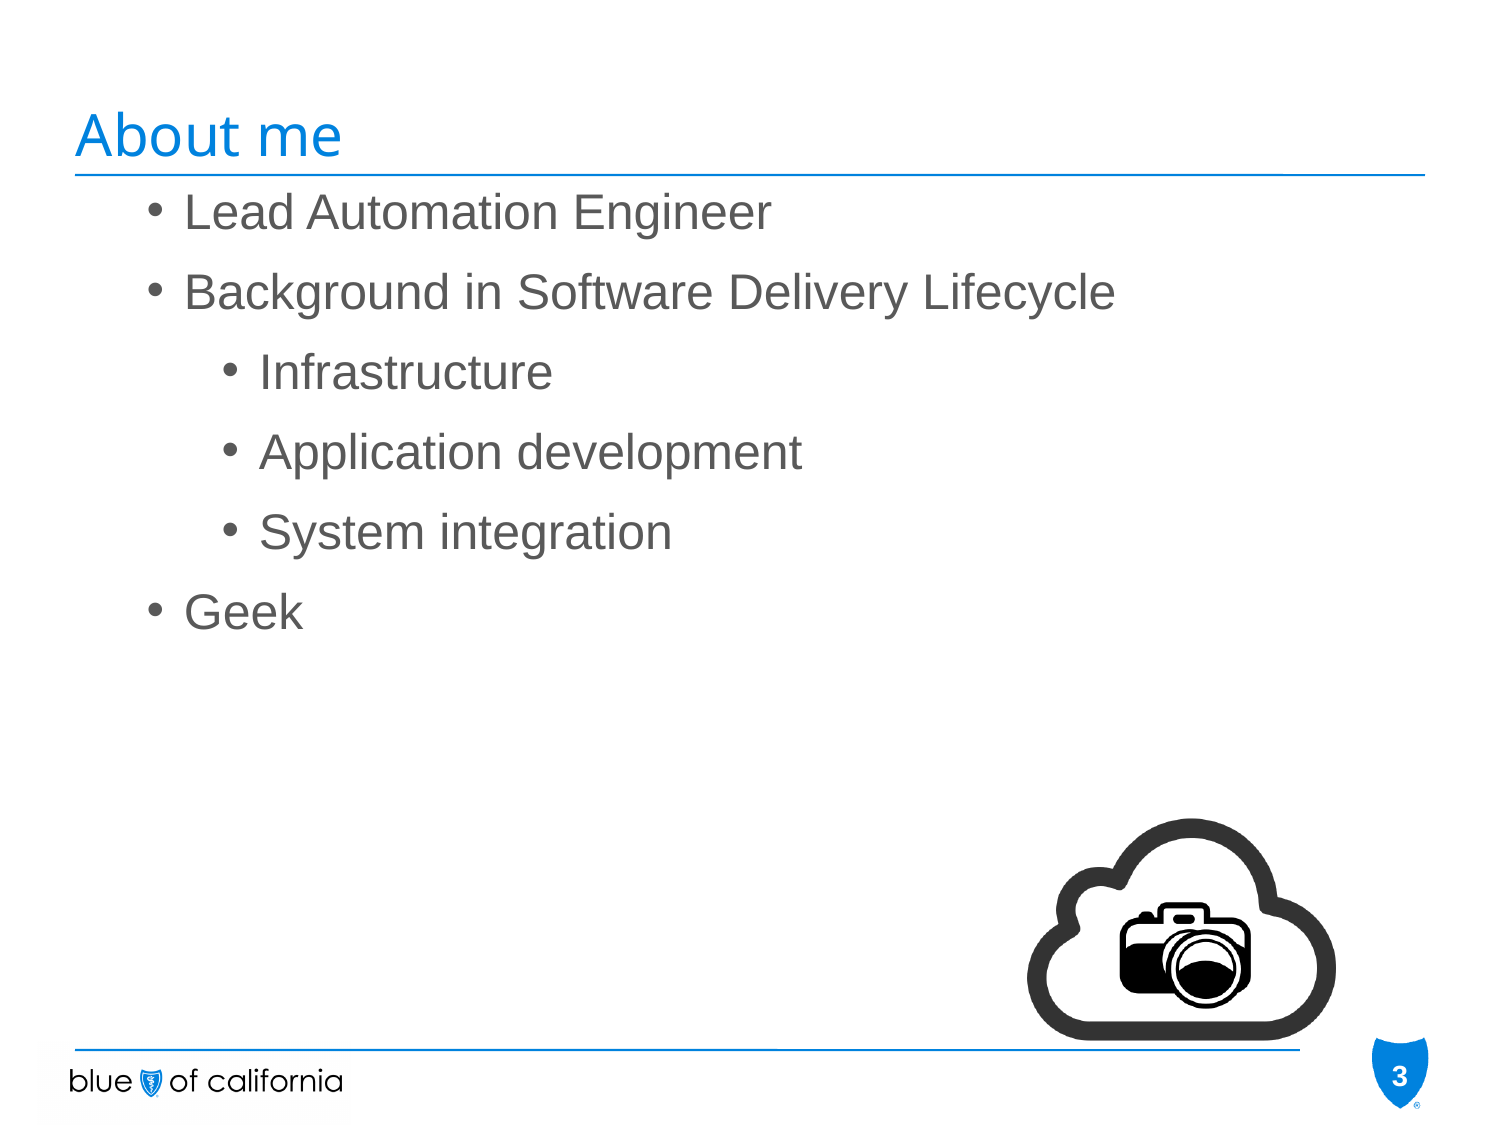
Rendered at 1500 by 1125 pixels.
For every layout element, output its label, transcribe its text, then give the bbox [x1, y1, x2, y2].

picture [1026, 770, 1337, 1080]
text_box Lead Automation Engineer Background in Software Delivery Lifecycle Infrastructure Application development System integration Geek [56, 171, 1368, 647]
picture [1372, 1101, 1438, 1113]
picture [37, 1041, 351, 1125]
title About me [75, 39, 1041, 170]
slide_number 3 [1362, 1049, 1438, 1101]
picture [1372, 1037, 1438, 1049]
